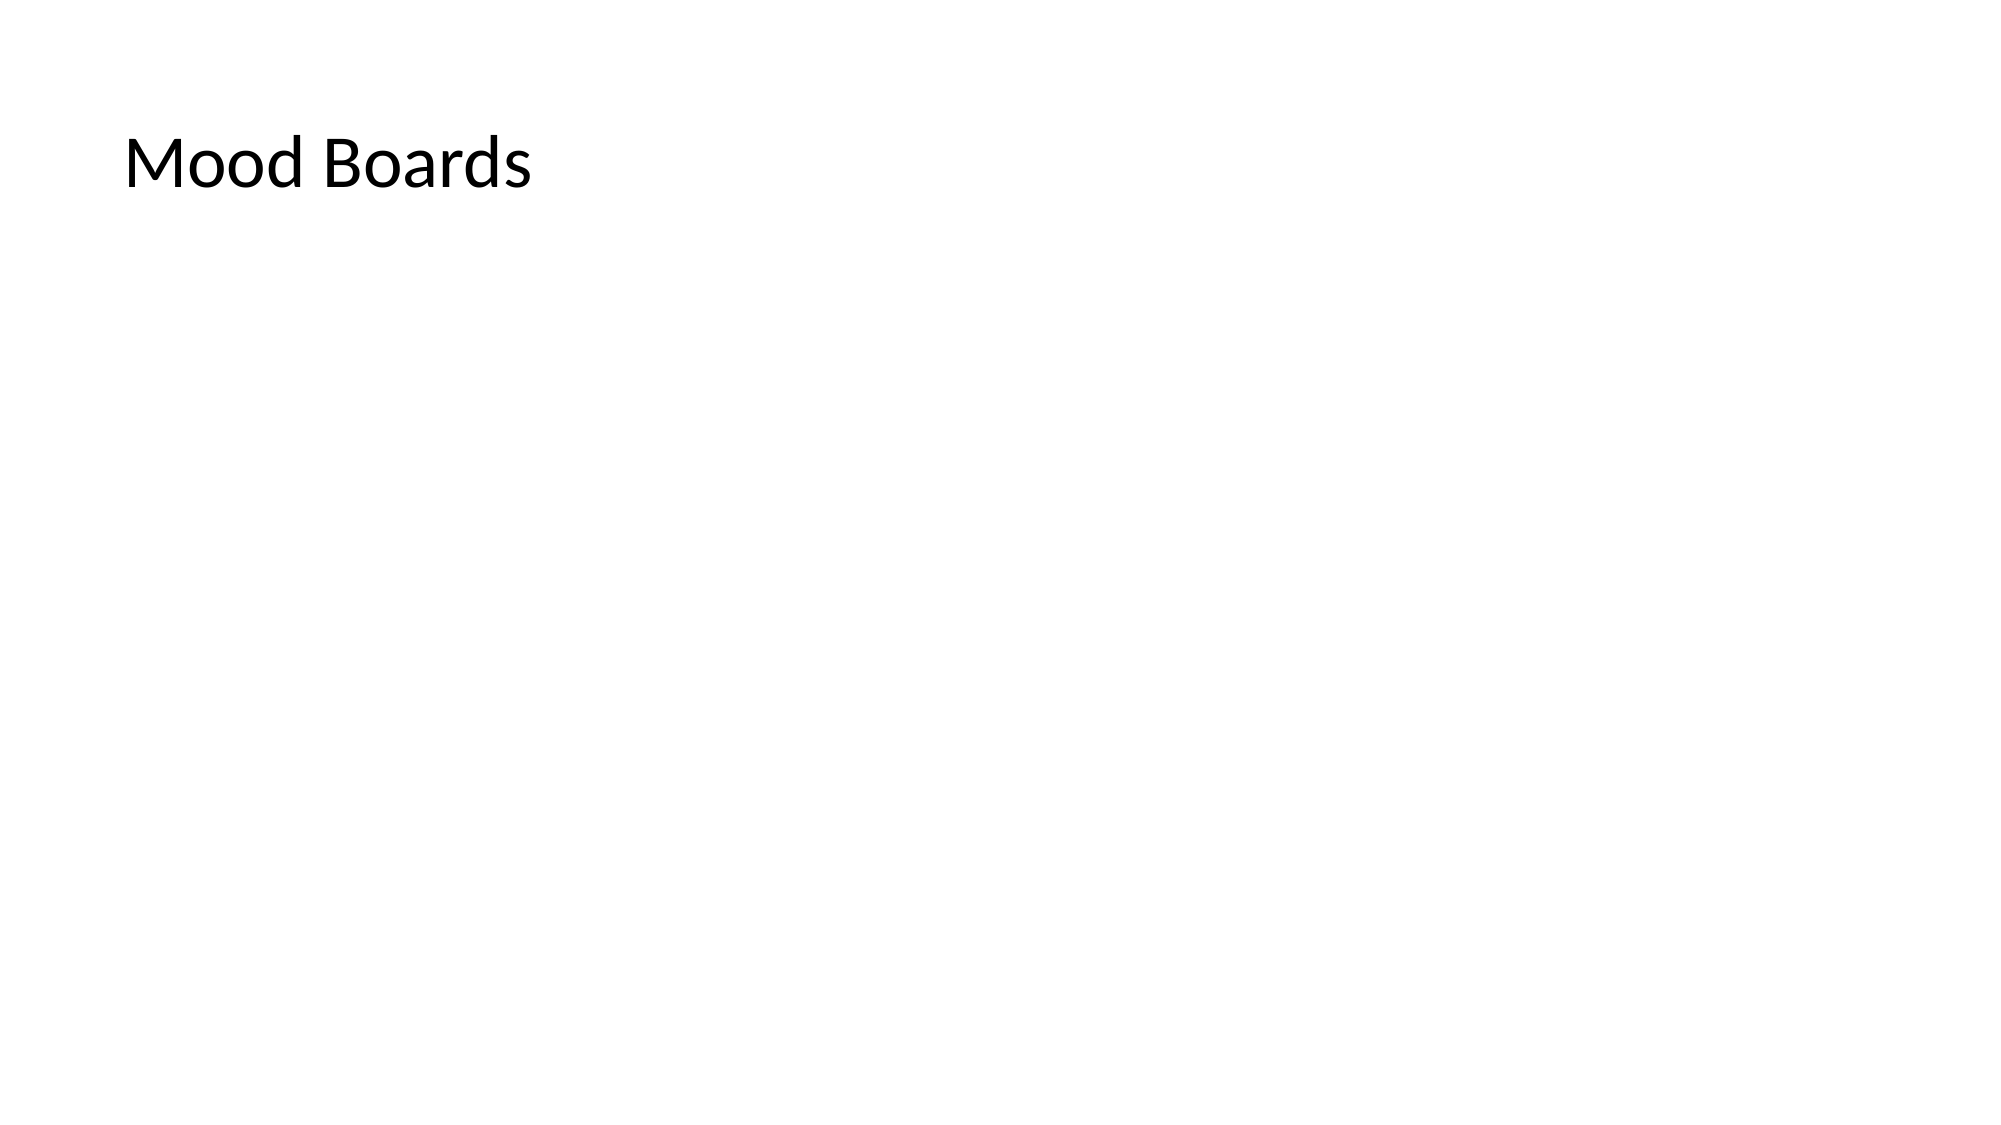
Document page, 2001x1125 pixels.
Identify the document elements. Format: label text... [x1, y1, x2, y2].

text_box Mood Boards [0, 104, 816, 210]
